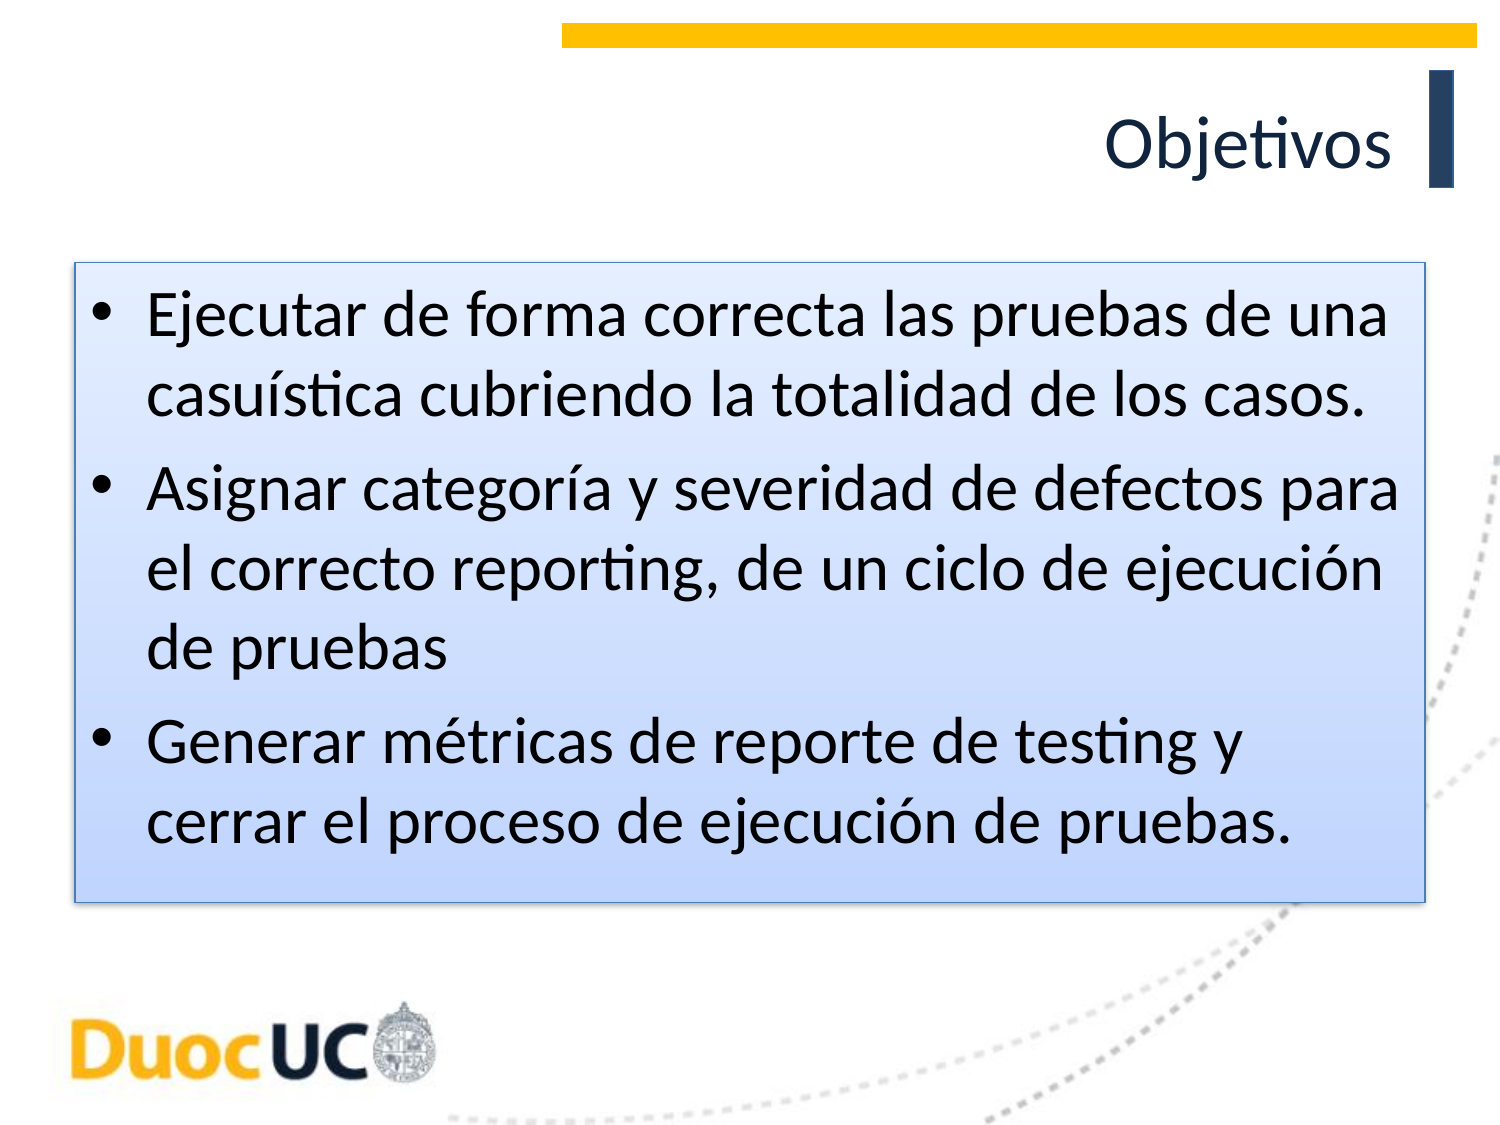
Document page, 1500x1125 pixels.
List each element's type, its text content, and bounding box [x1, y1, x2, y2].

picture [0, 0, 1500, 1125]
list Ejecutar de forma correcta las pruebas de una casuística cubriendo la totalidad de los casos. Asignar categoría y severidad de defectos para el correcto reporting, de un ciclo de ejecución de pruebas Generar métricas de reporte de testing y cerrar el proceso de ejecución de pruebas. [74, 262, 1426, 903]
title Objetivos [74, 44, 1426, 233]
